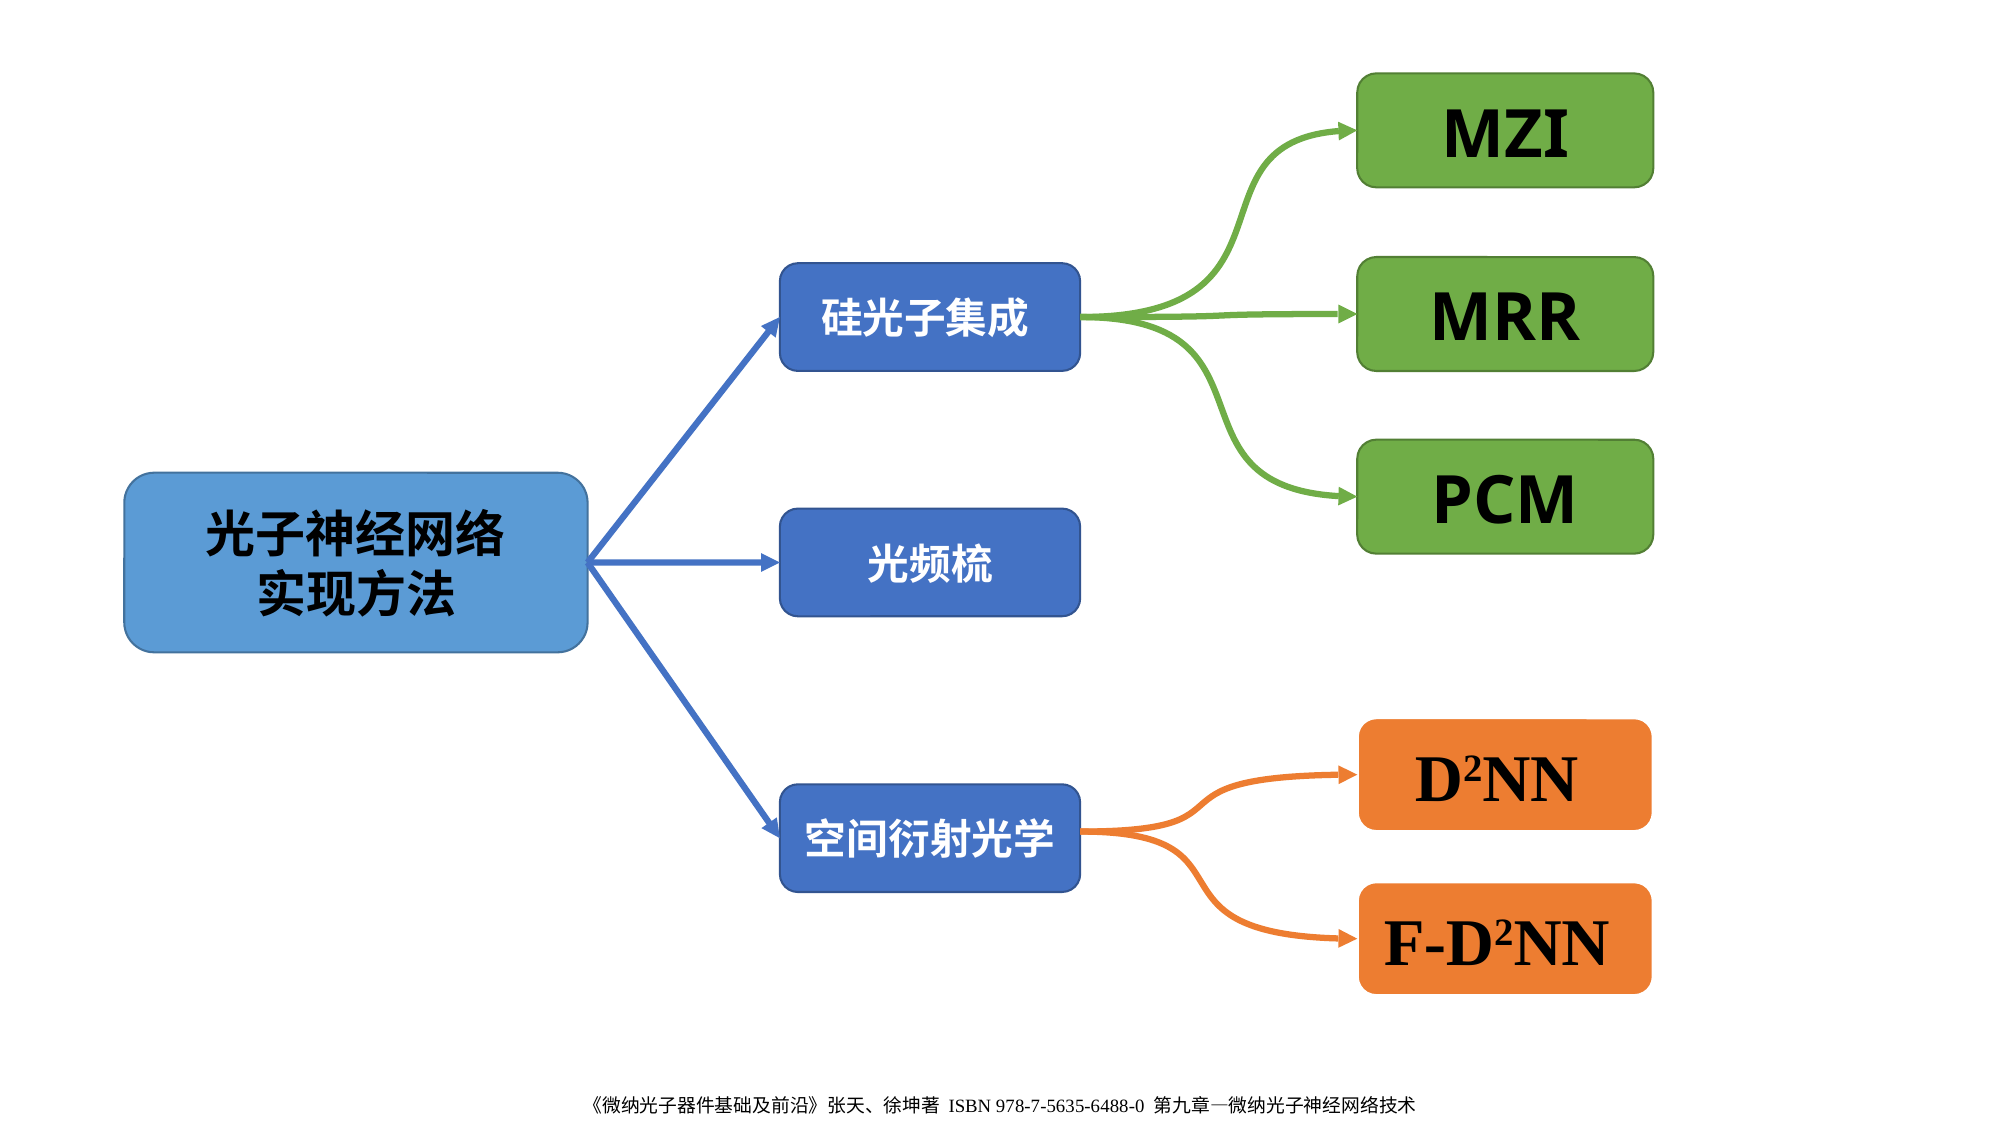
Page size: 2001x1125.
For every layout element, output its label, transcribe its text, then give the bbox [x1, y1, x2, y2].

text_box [1080, 313, 1358, 317]
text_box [587, 316, 780, 562]
text_box 光子神经网络 实现方法 [123, 471, 587, 654]
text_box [1080, 832, 1358, 939]
text_box 空间衍射光学 [778, 783, 1080, 894]
text_box F-D2NN [1355, 880, 1655, 998]
text_box 光频梳 [780, 507, 1082, 618]
text_box MZI [1356, 72, 1655, 189]
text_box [1080, 317, 1358, 497]
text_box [1080, 774, 1358, 832]
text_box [587, 562, 780, 839]
text_box 硅光子集成 [778, 262, 1080, 372]
text_box PCM [1356, 438, 1655, 555]
text_box D2NN [1355, 716, 1655, 834]
text_box 《微纳光子器件基础及前沿》张天、徐坤著 ISBN 978-7-5635-6488-0 第九章—微纳光子神经网络技术 [114, 1086, 1886, 1125]
text_box MRR [1358, 255, 1655, 373]
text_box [1080, 130, 1358, 313]
